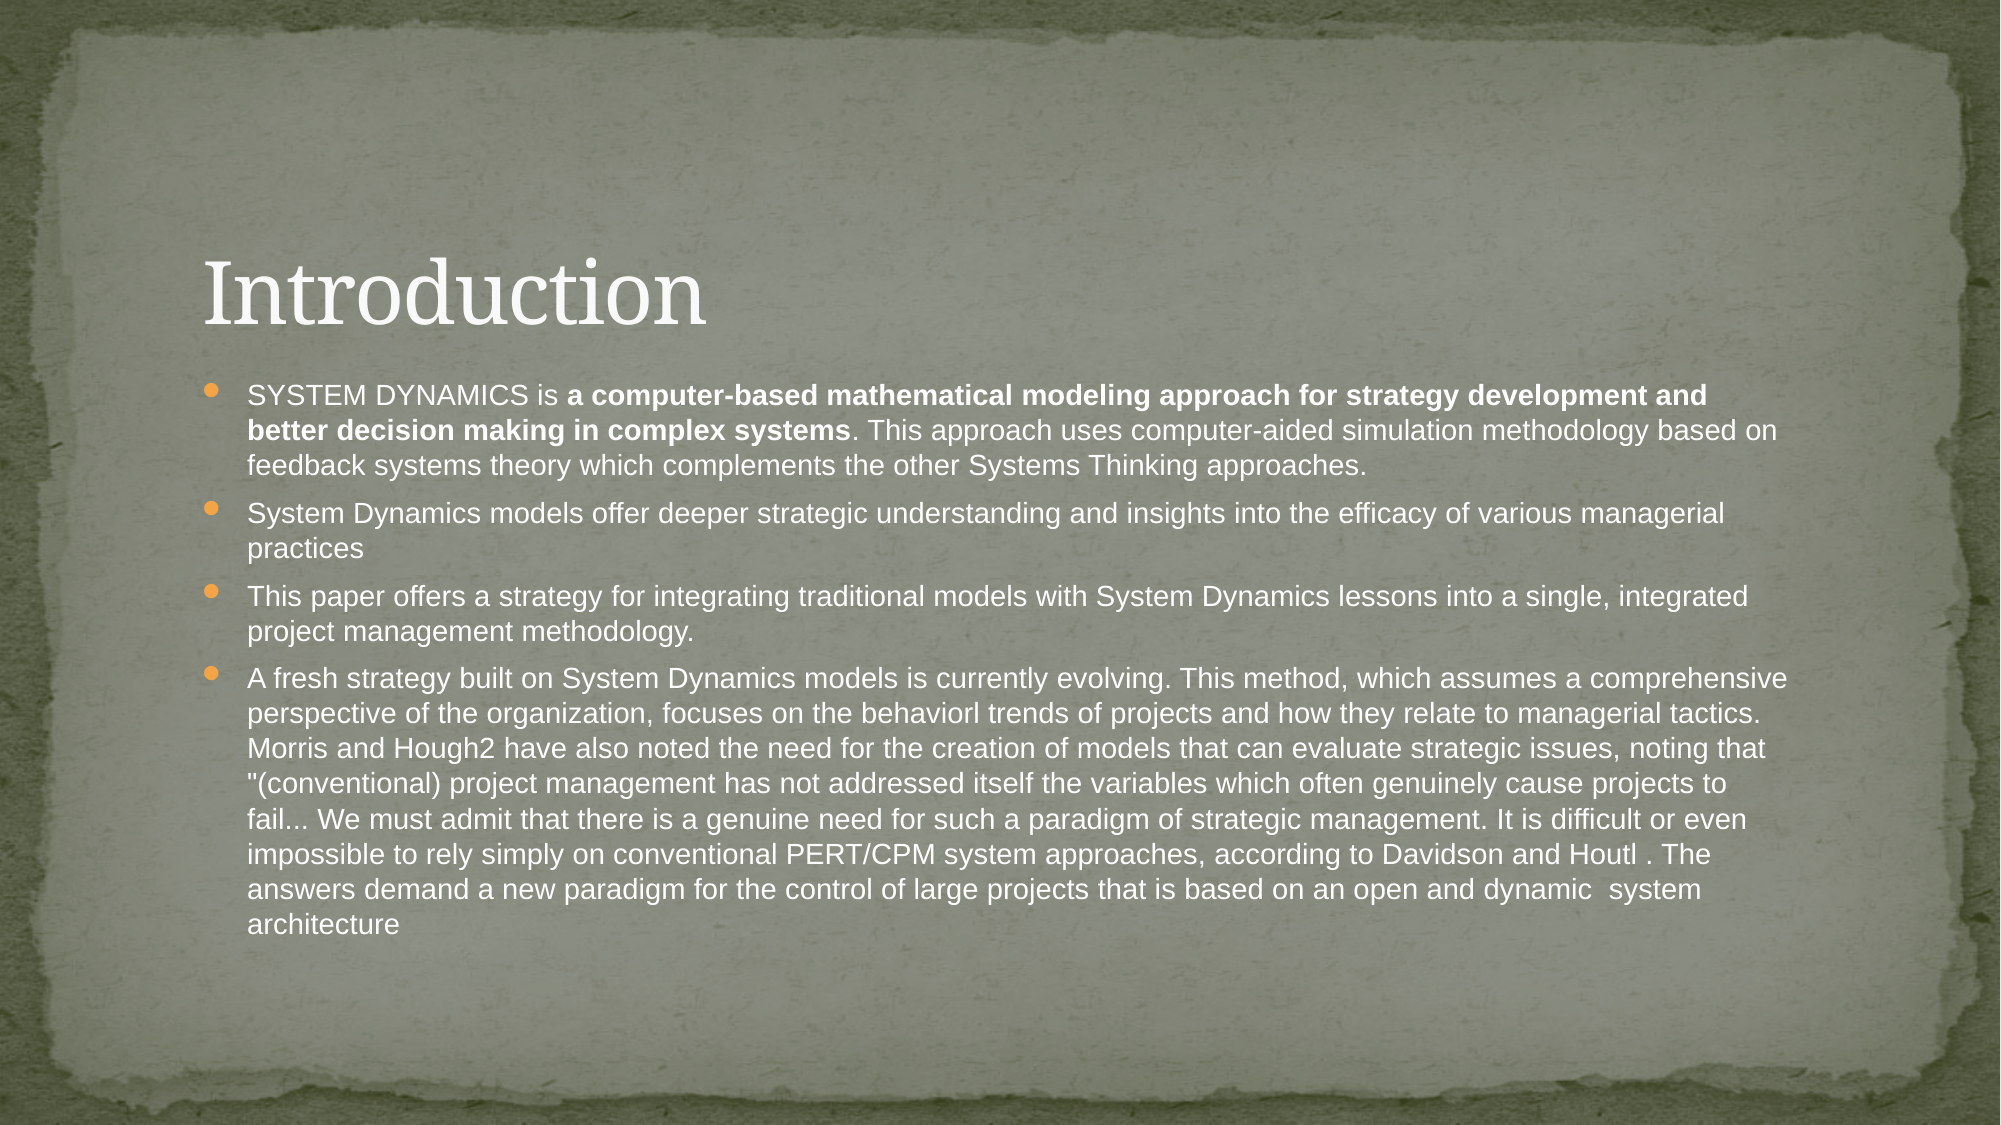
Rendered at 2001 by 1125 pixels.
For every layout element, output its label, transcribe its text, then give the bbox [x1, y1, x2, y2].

list SYSTEM DYNAMICS is a computer-based mathematical modeling approach for strategy development and better decision making in complex systems. This approach uses computer-aided simulation methodology based on feedback systems theory which complements the other Systems Thinking approaches. System Dynamics models offer deeper strategic understanding and insights into the efficacy of various managerial practices This paper offers a strategy for integrating traditional models with System Dynamics lessons into a single, integrated project management methodology. A fresh strategy built on System Dynamics models is currently evolving. This method, which assumes a comprehensive perspective of the organization, focuses on the behaviorl trends of projects and how they relate to managerial tactics. Morris and Hough2 have also noted the need for the creation of models that can evaluate strategic issues, noting that "(conventional) project management has not addressed itself the variables which often genuinely cause projects to fail... We must admit that there is a genuine need for such a paradigm of strategic management. It is difficult or even impossible to rely simply on conventional PERT/CPM system approaches, according to Davidson and Houtl . The answers demand a new paradigm for the control of large projects that is based on an open and dynamic system architecture [187, 369, 1813, 1088]
title Introduction [187, 107, 1813, 350]
